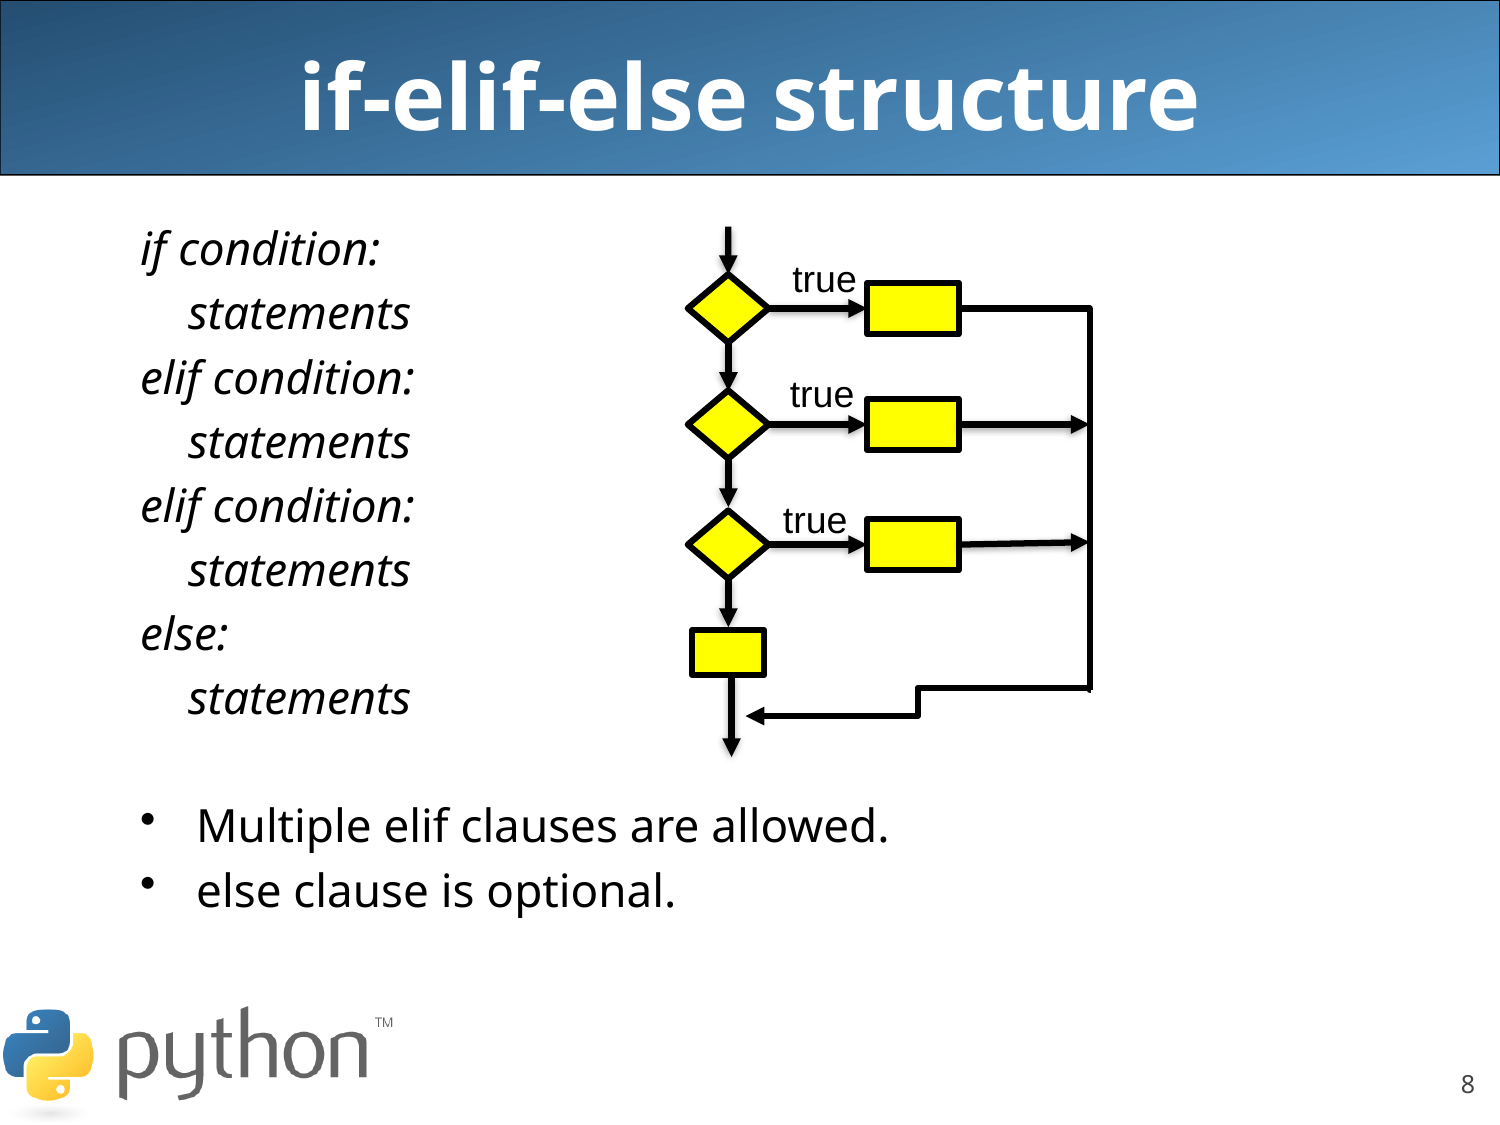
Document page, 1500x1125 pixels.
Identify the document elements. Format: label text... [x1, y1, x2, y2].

title if-elif-else structure [75, 0, 1425, 188]
picture [0, 999, 402, 1123]
text_box [865, 397, 953, 452]
list if condition: statements elif condition: statements elif condition: statements else: statements Multiple elif clauses are allowed. else clause is optional. [125, 212, 1006, 938]
text_box [690, 628, 766, 677]
text_box true [777, 247, 876, 308]
text_box true [768, 488, 879, 549]
text_box true [774, 362, 874, 423]
text_box [865, 517, 953, 572]
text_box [745, 687, 1091, 717]
text_box [865, 281, 961, 336]
text_box [685, 274, 767, 342]
text_box [685, 510, 767, 579]
text_box [685, 390, 768, 459]
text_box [958, 308, 1090, 687]
